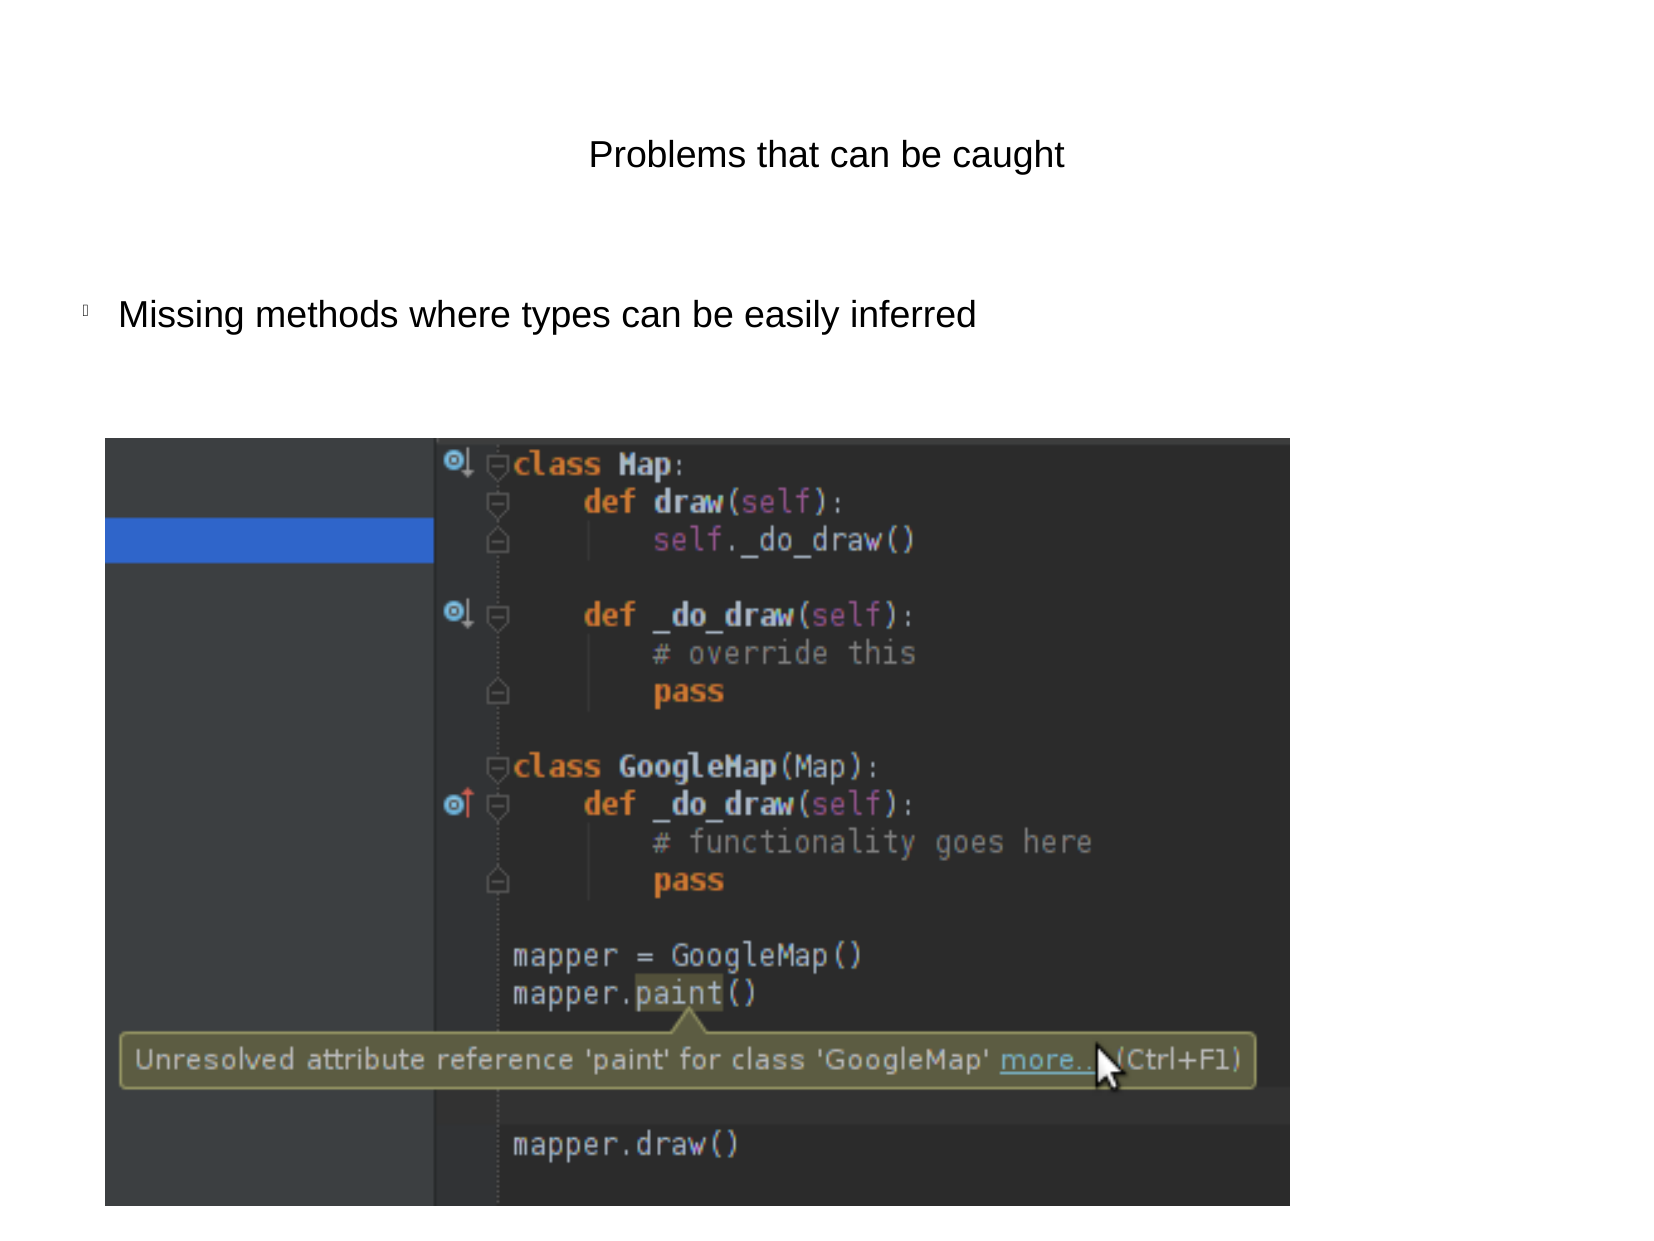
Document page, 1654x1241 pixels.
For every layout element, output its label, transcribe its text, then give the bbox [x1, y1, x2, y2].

picture [104, 438, 1291, 1206]
text_box Problems that can be caught [82, 49, 1571, 257]
text_box Missing methods where types can be easily inferred [82, 290, 1538, 1010]
